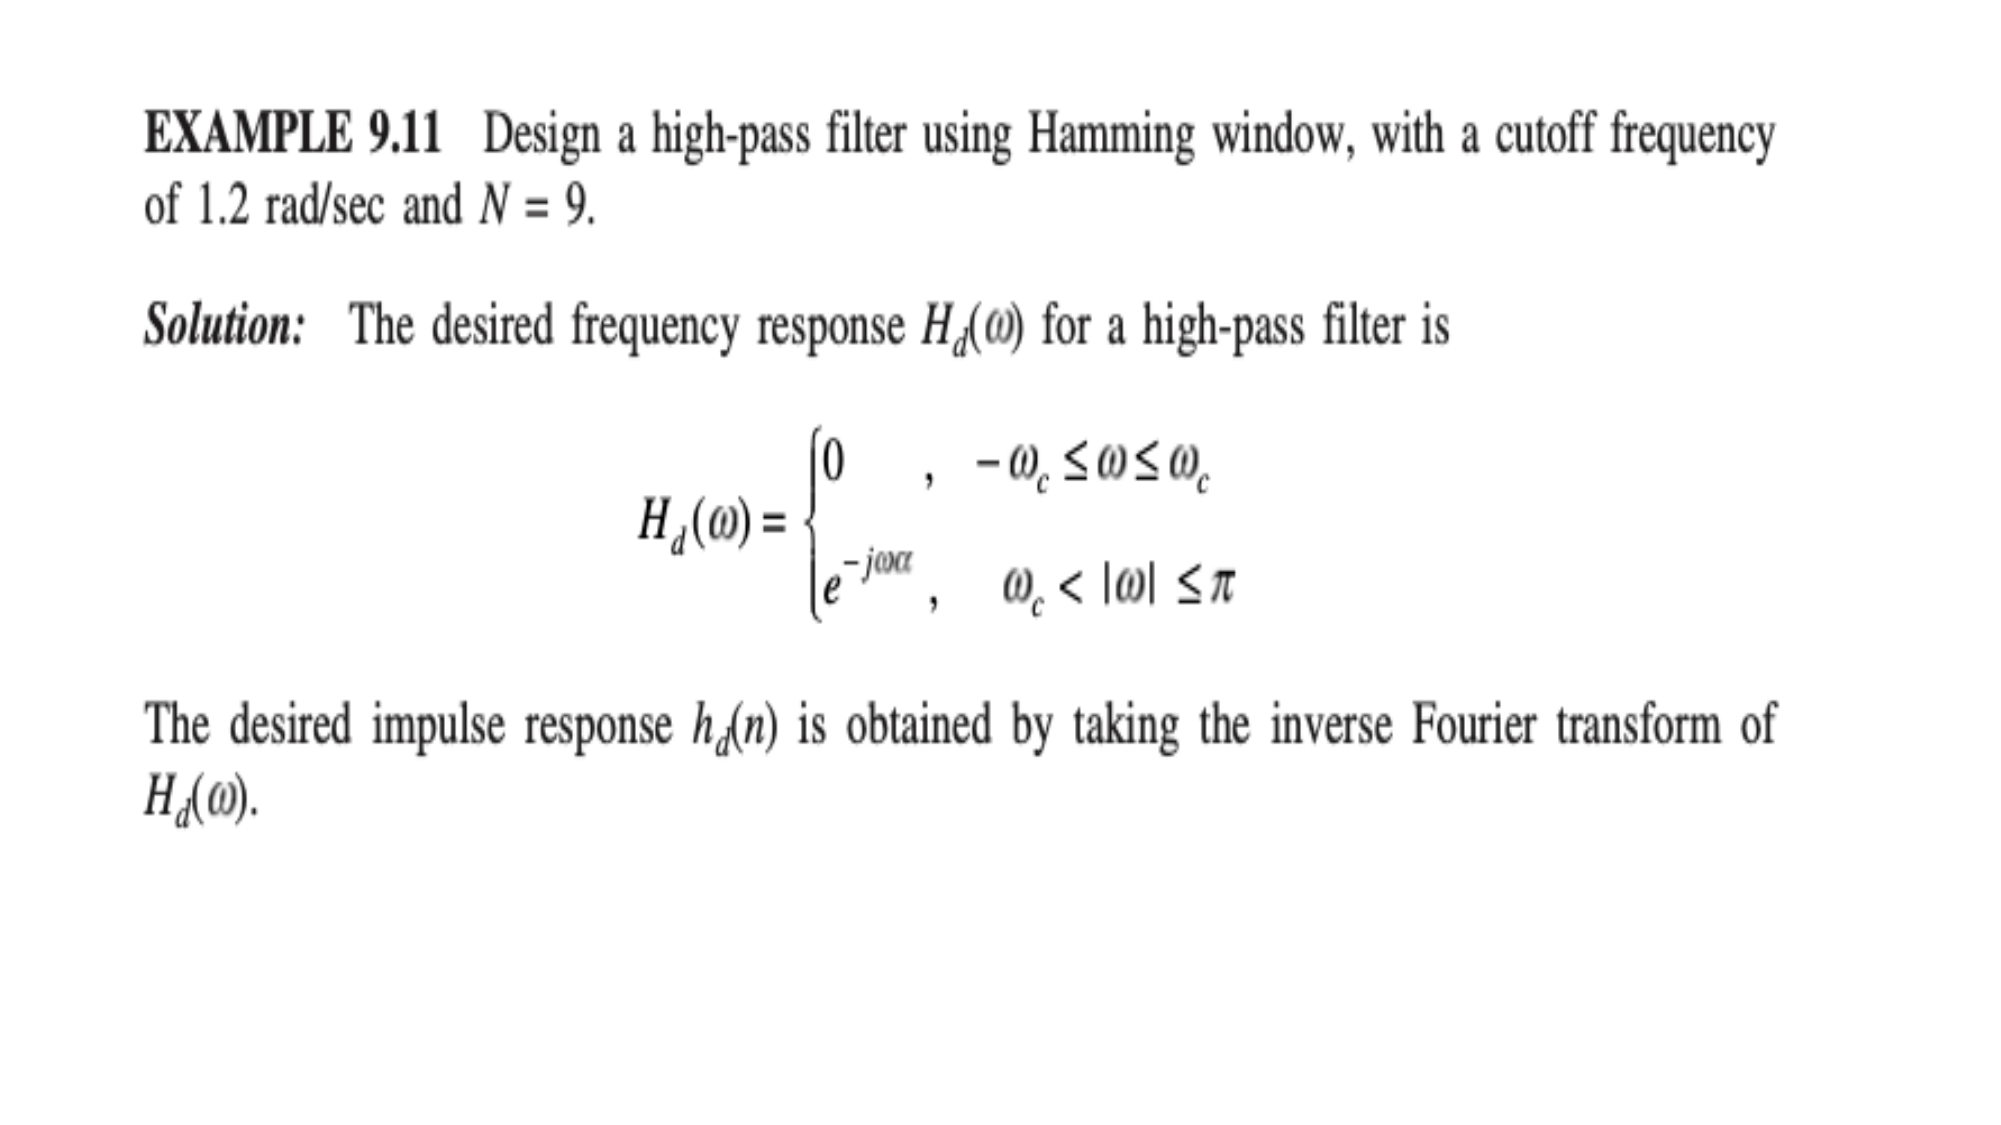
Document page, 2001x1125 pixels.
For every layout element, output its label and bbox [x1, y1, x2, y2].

list [36, 59, 1957, 926]
